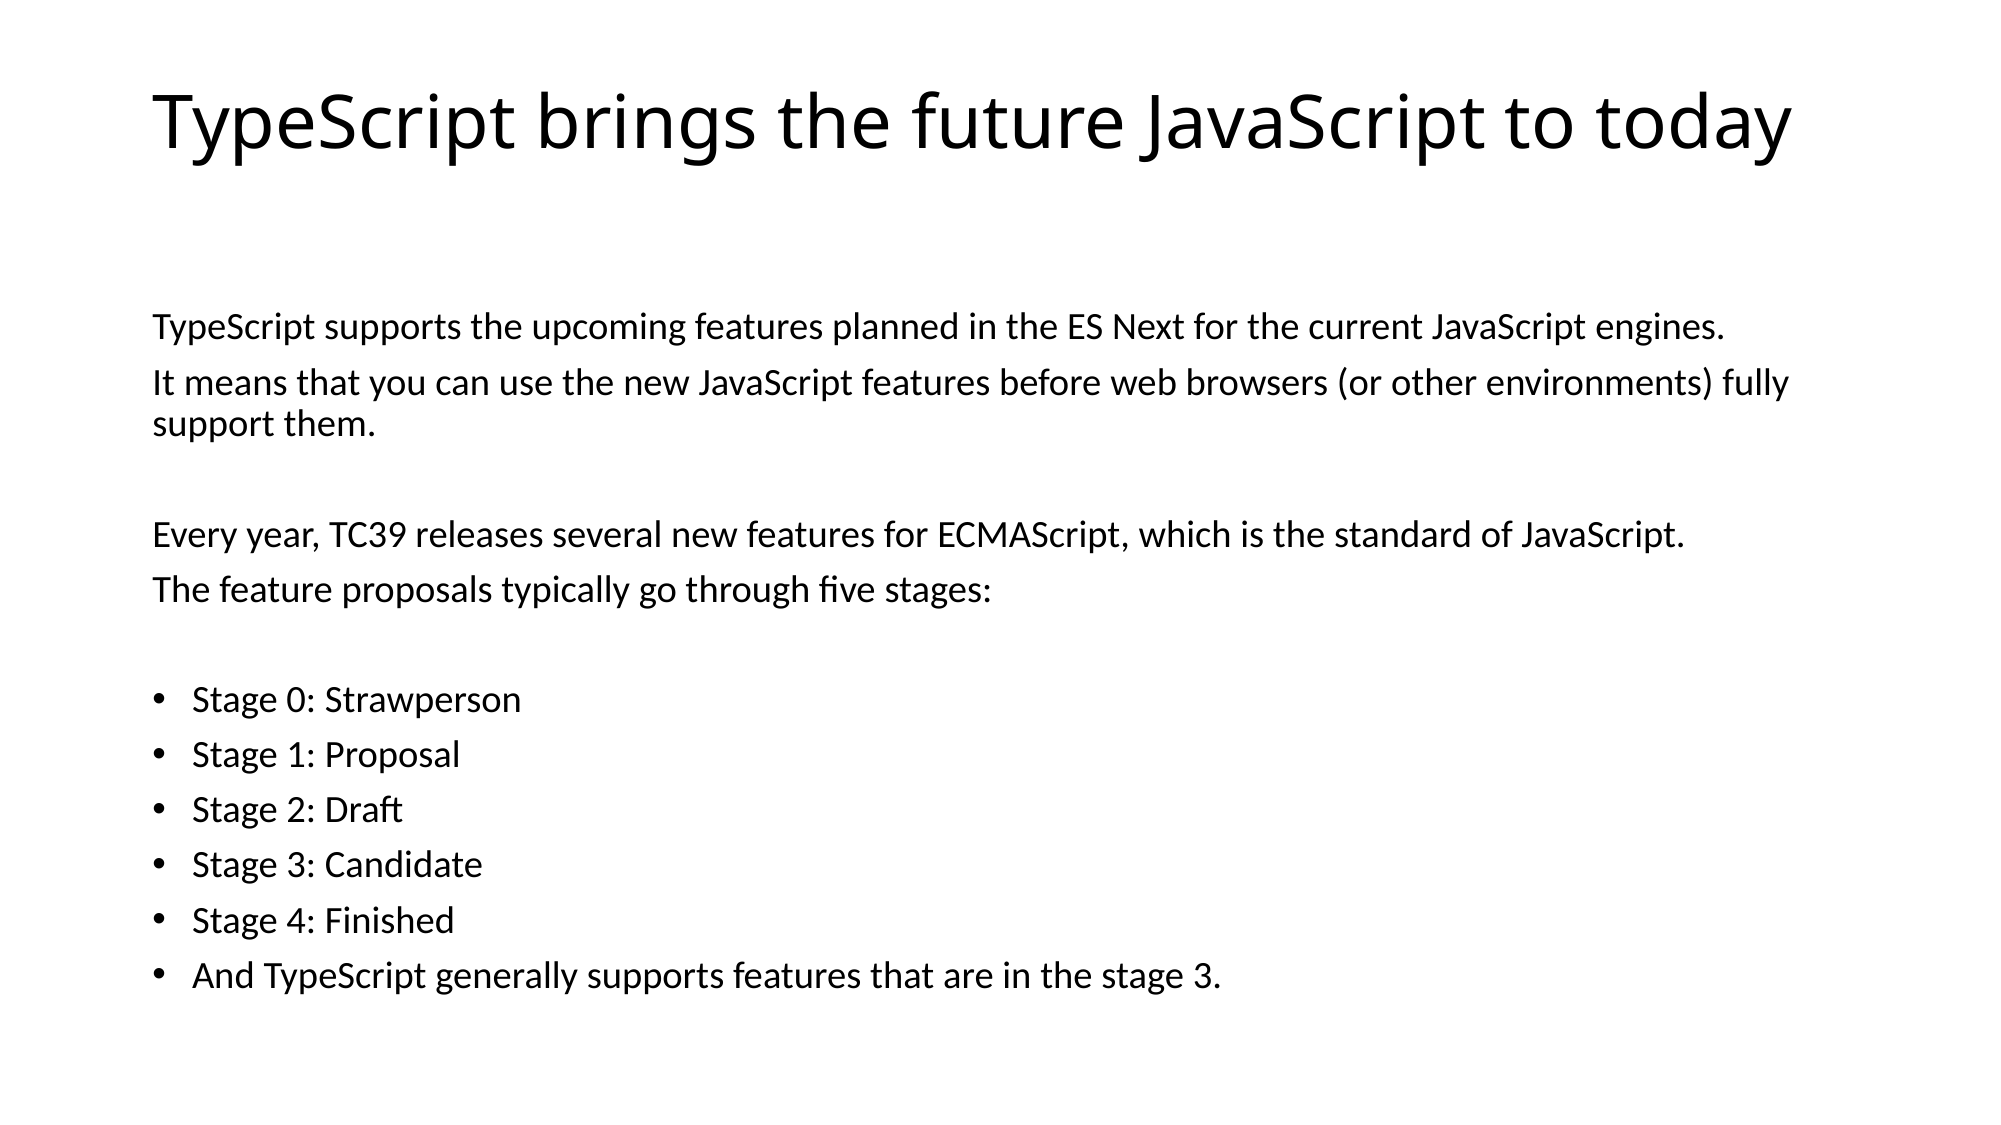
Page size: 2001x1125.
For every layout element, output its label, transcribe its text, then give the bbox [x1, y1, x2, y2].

title TypeScript brings the future JavaScript to today [137, 59, 1863, 278]
list TypeScript supports the upcoming features planned in the ES Next for the current JavaScript engines. It means that you can use the new JavaScript features before web browsers (or other environments) fully support them. Every year, TC39 releases several new features for ECMAScript, which is the standard of JavaScript. The feature proposals typically go through five stages: Stage 0: Strawperson Stage 1: Proposal Stage 2: Draft Stage 3: Candidate Stage 4: Finished And TypeScript generally supports features that are in the stage 3. [137, 299, 1863, 1014]
